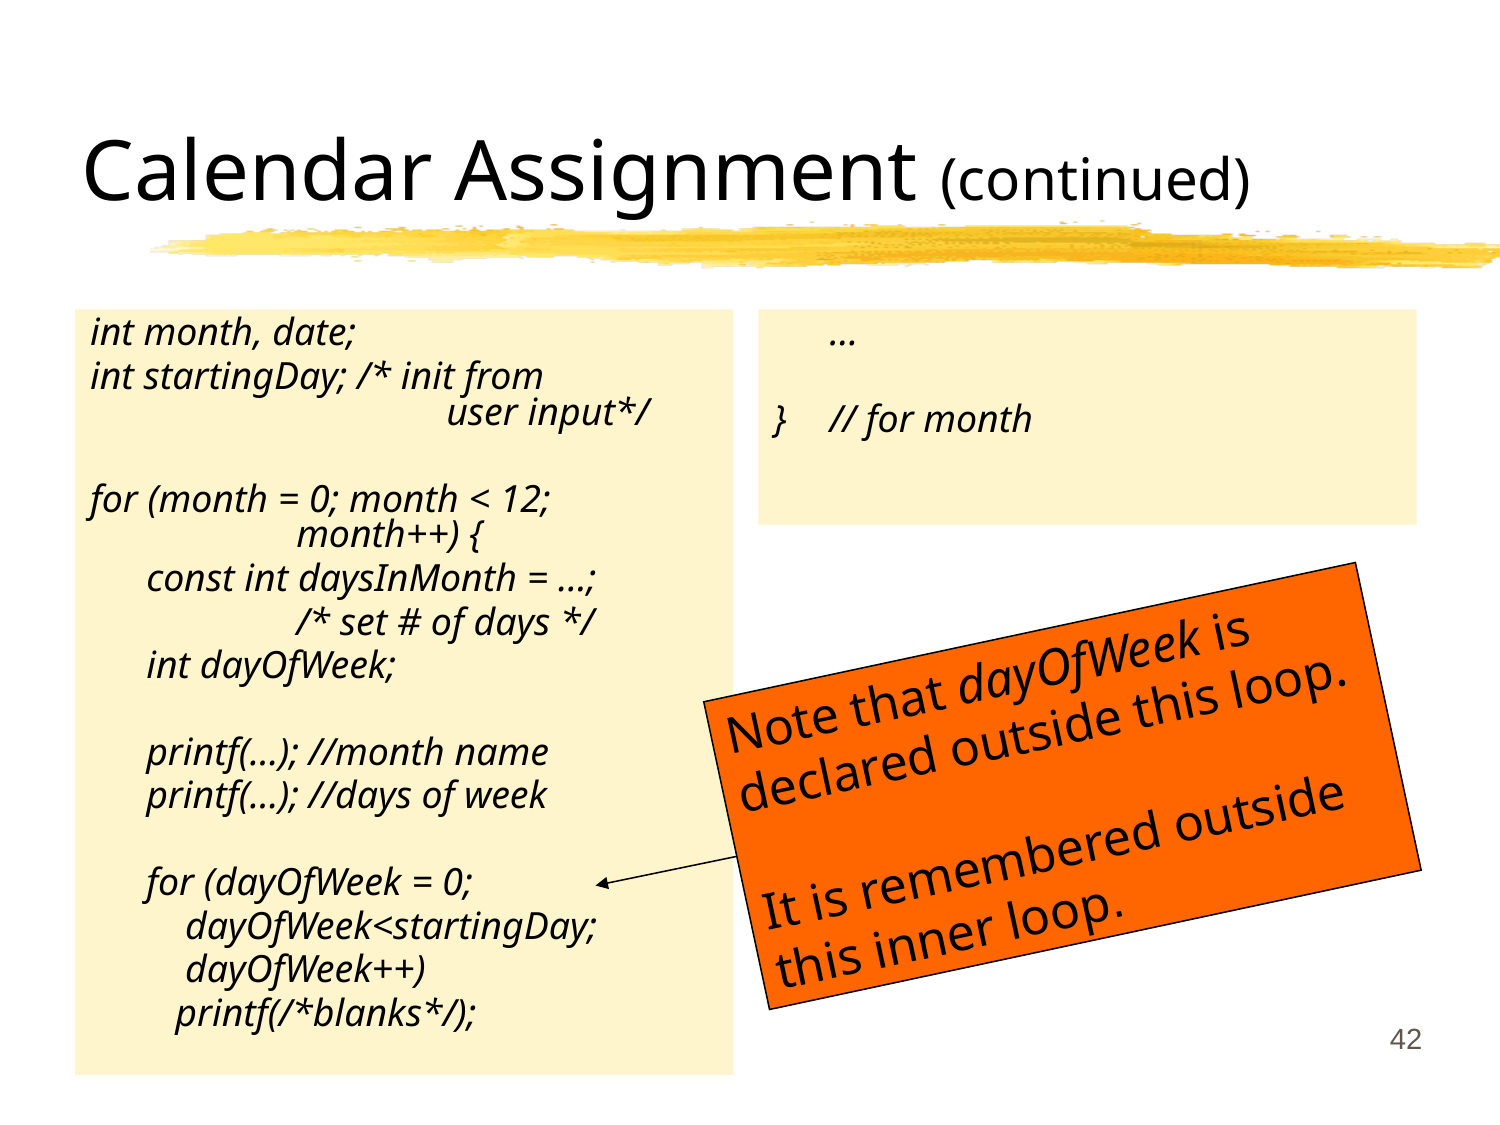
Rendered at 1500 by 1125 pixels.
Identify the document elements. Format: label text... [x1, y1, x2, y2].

text_box 42 [1124, 987, 1438, 1063]
list … } // for month [758, 309, 1417, 525]
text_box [586, 641, 1398, 961]
title Calendar Assignment (continued) [66, 37, 1342, 225]
list int month, date; int startingDay; /* init from user input*/ for (month = 0; month < 12; month++) { const int daysInMonth = …; /* set # of days */ int dayOfWeek; printf(…); //month name printf(…); //days of week for (dayOfWeek = 0; dayOfWeek<startingDay; dayOfWeek++) printf(/*blanks*/); [75, 309, 734, 1075]
picture [150, 215, 1500, 279]
